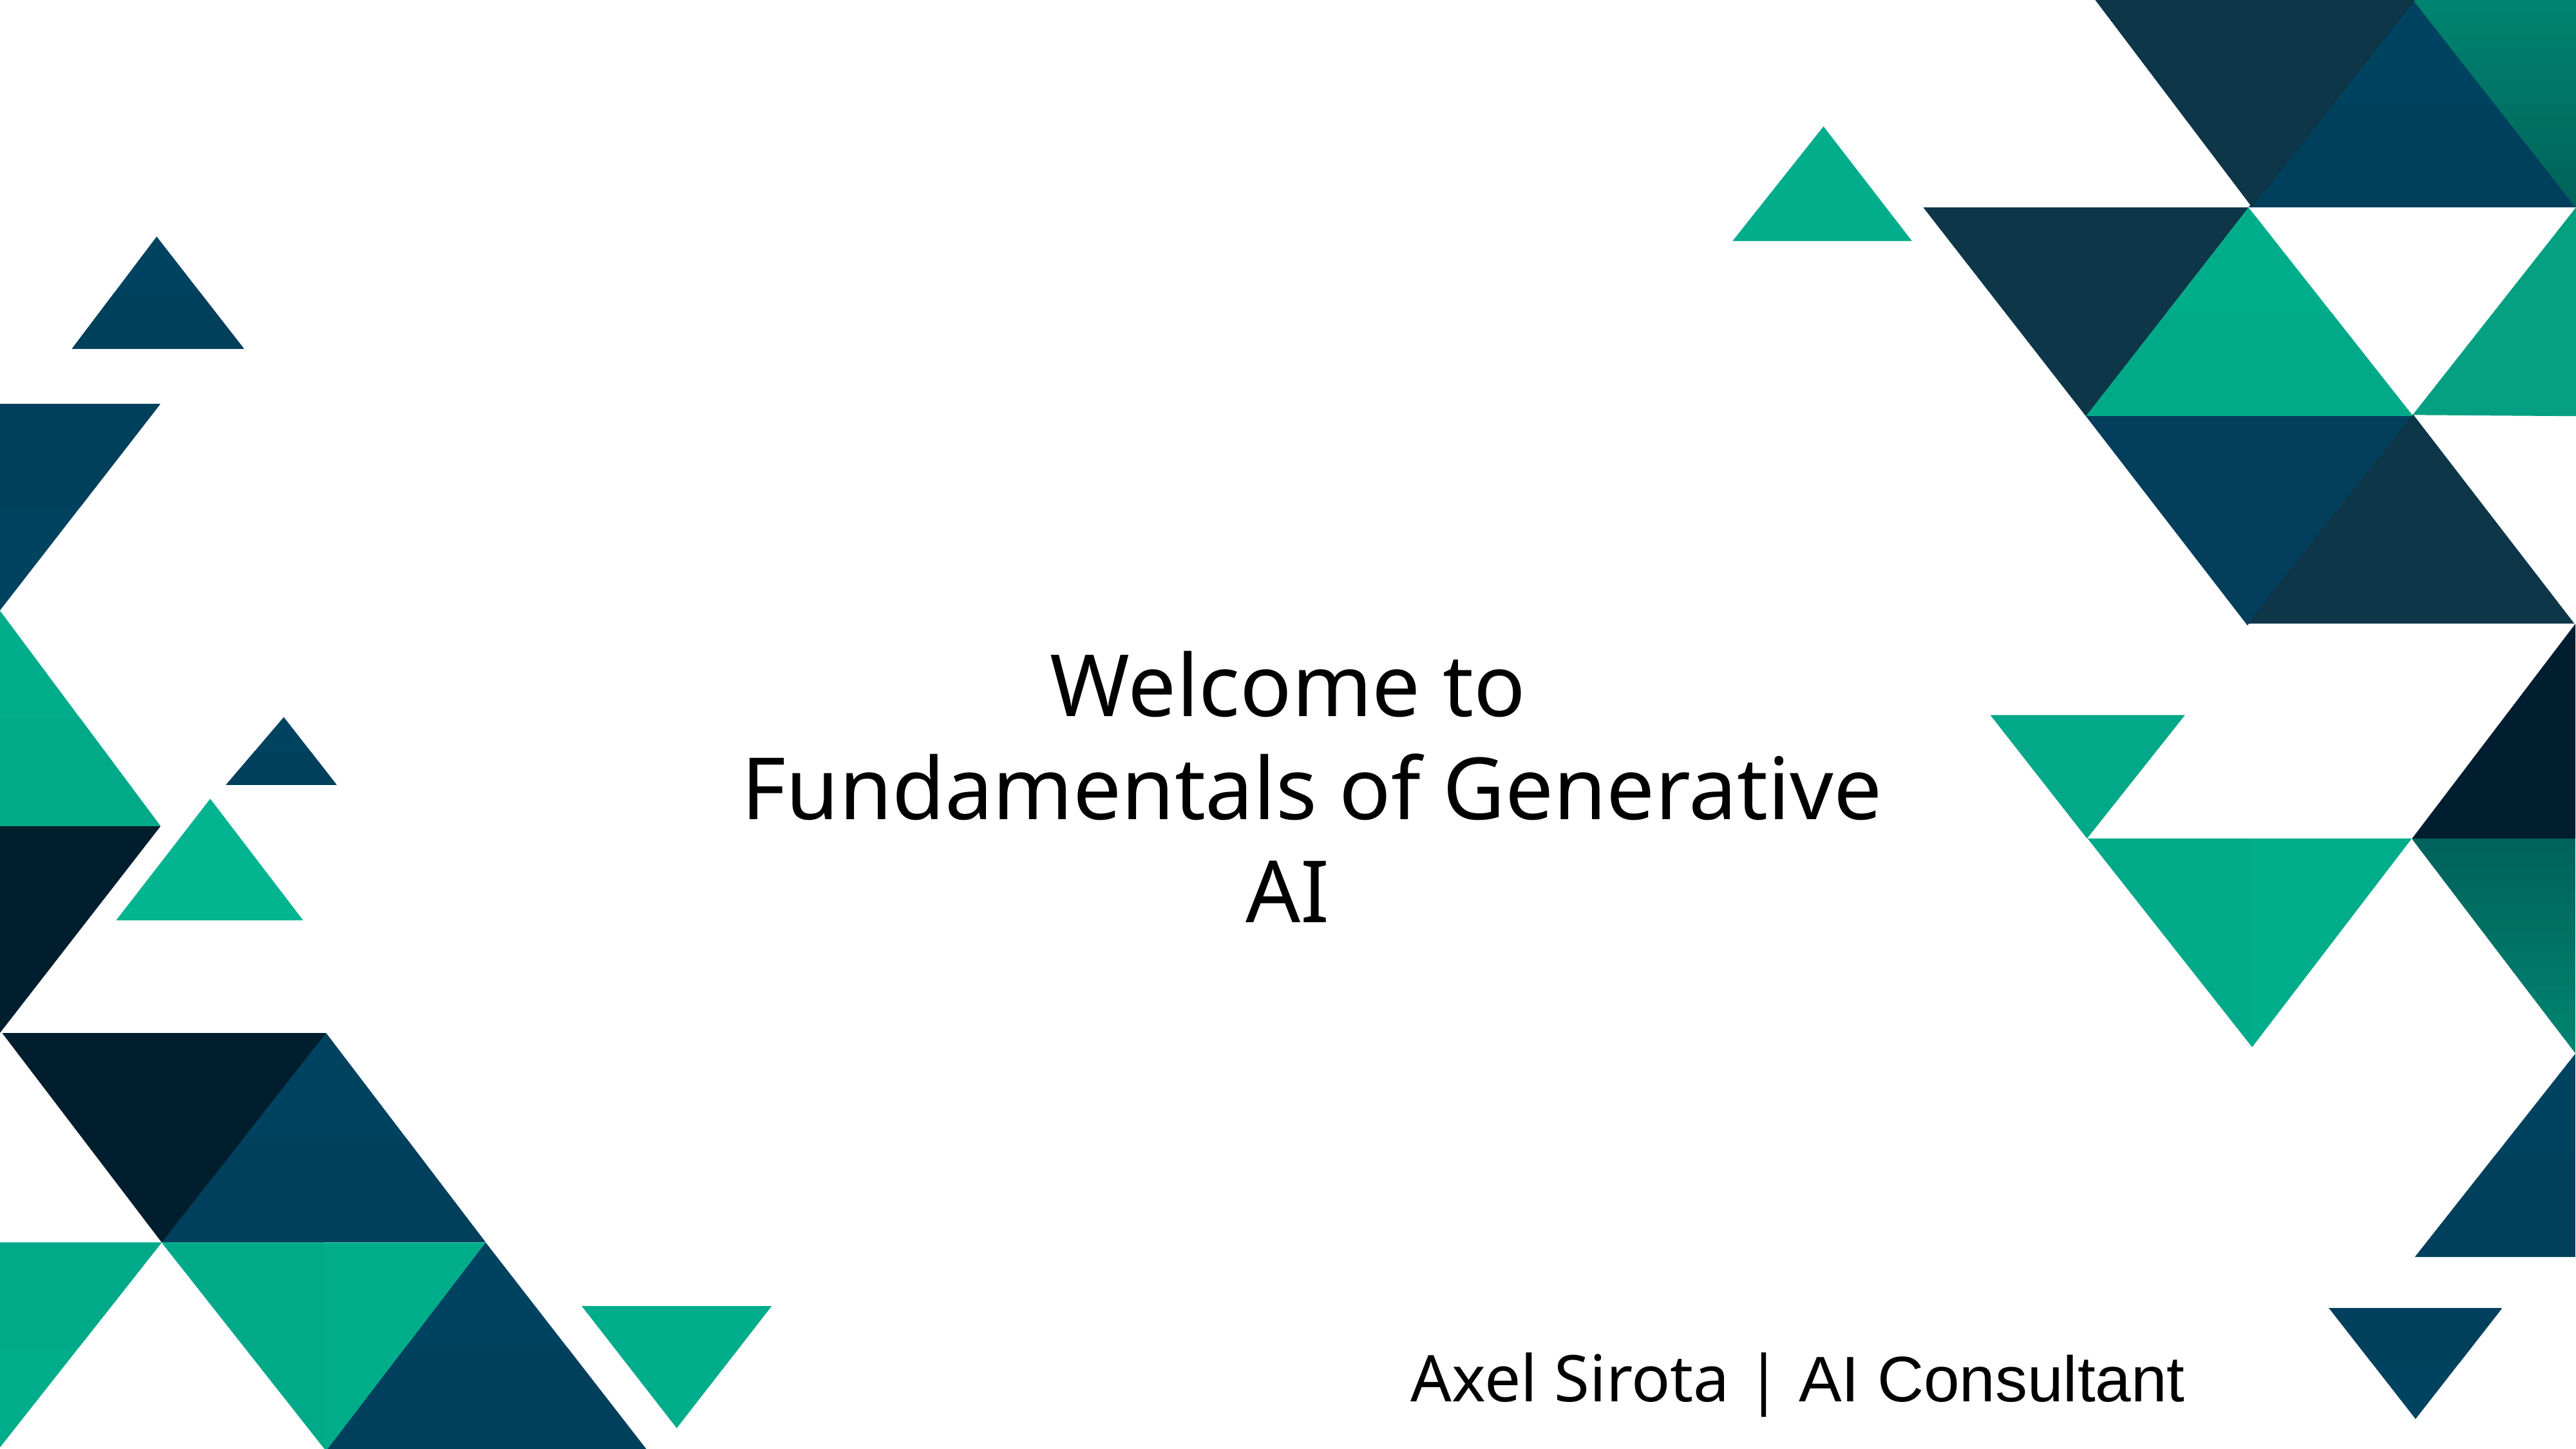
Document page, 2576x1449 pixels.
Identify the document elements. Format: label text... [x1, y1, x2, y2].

text_box Welcome to Fundamentals of Generative AI [654, 620, 1922, 846]
text_box Axel Sirota | AI Consultant [1401, 1327, 2195, 1424]
